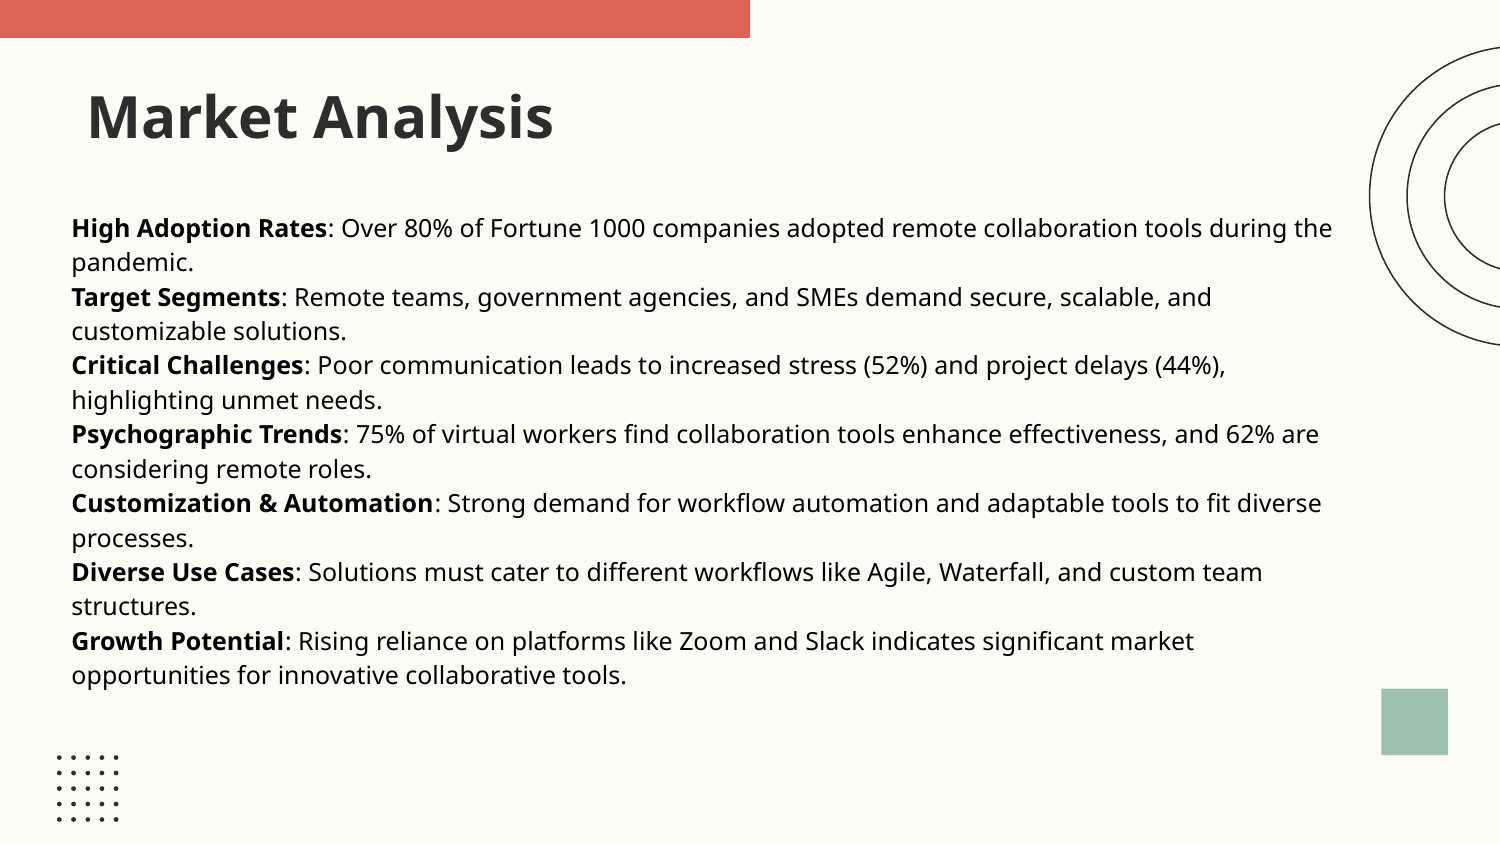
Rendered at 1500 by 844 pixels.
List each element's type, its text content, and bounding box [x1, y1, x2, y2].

title Market Analysis [71, 53, 1141, 166]
title High Adoption Rates: Over 80% of Fortune 1000 companies adopted remote collaboration tools during the pandemic. Target Segments: Remote teams, government agencies, and SMEs demand secure, scalable, and customizable solutions. Critical Challenges: Poor communication leads to increased stress (52%) and project delays (44%), highlighting unmet needs. Psychographic Trends: 75% of virtual workers find collaboration tools enhance effectiveness, and 62% are considering remote roles. Customization & Automation: Strong demand for workflow automation and adaptable tools to fit diverse processes. Diverse Use Cases: Solutions must cater to different workflows like Agile, Waterfall, and custom team structures. Growth Potential: Rising reliance on platforms like Zoom and Slack indicates significant market opportunities for innovative collaborative tools. [56, 165, 1362, 696]
